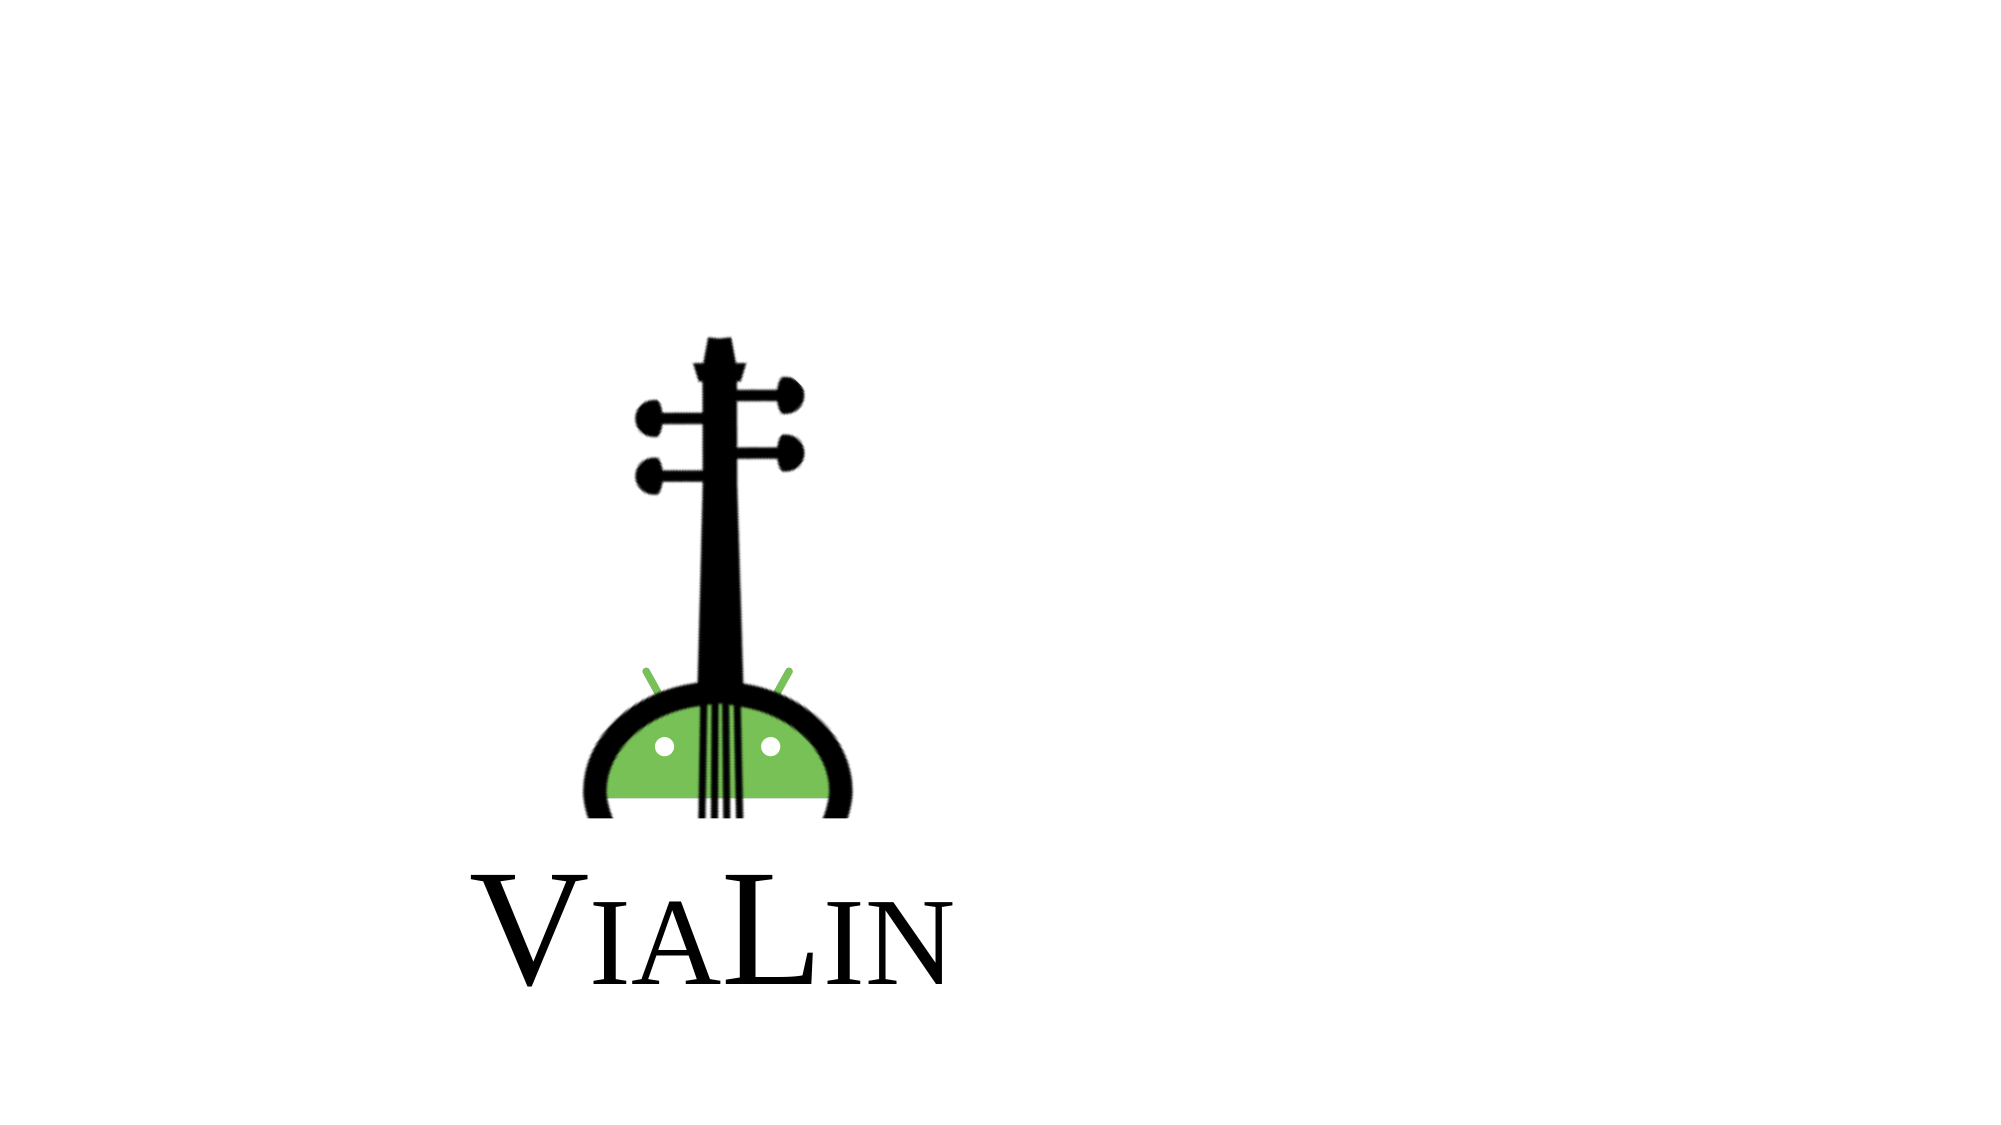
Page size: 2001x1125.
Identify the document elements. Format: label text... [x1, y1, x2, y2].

text_box VIALIN [469, 818, 982, 977]
picture [398, 310, 1046, 864]
